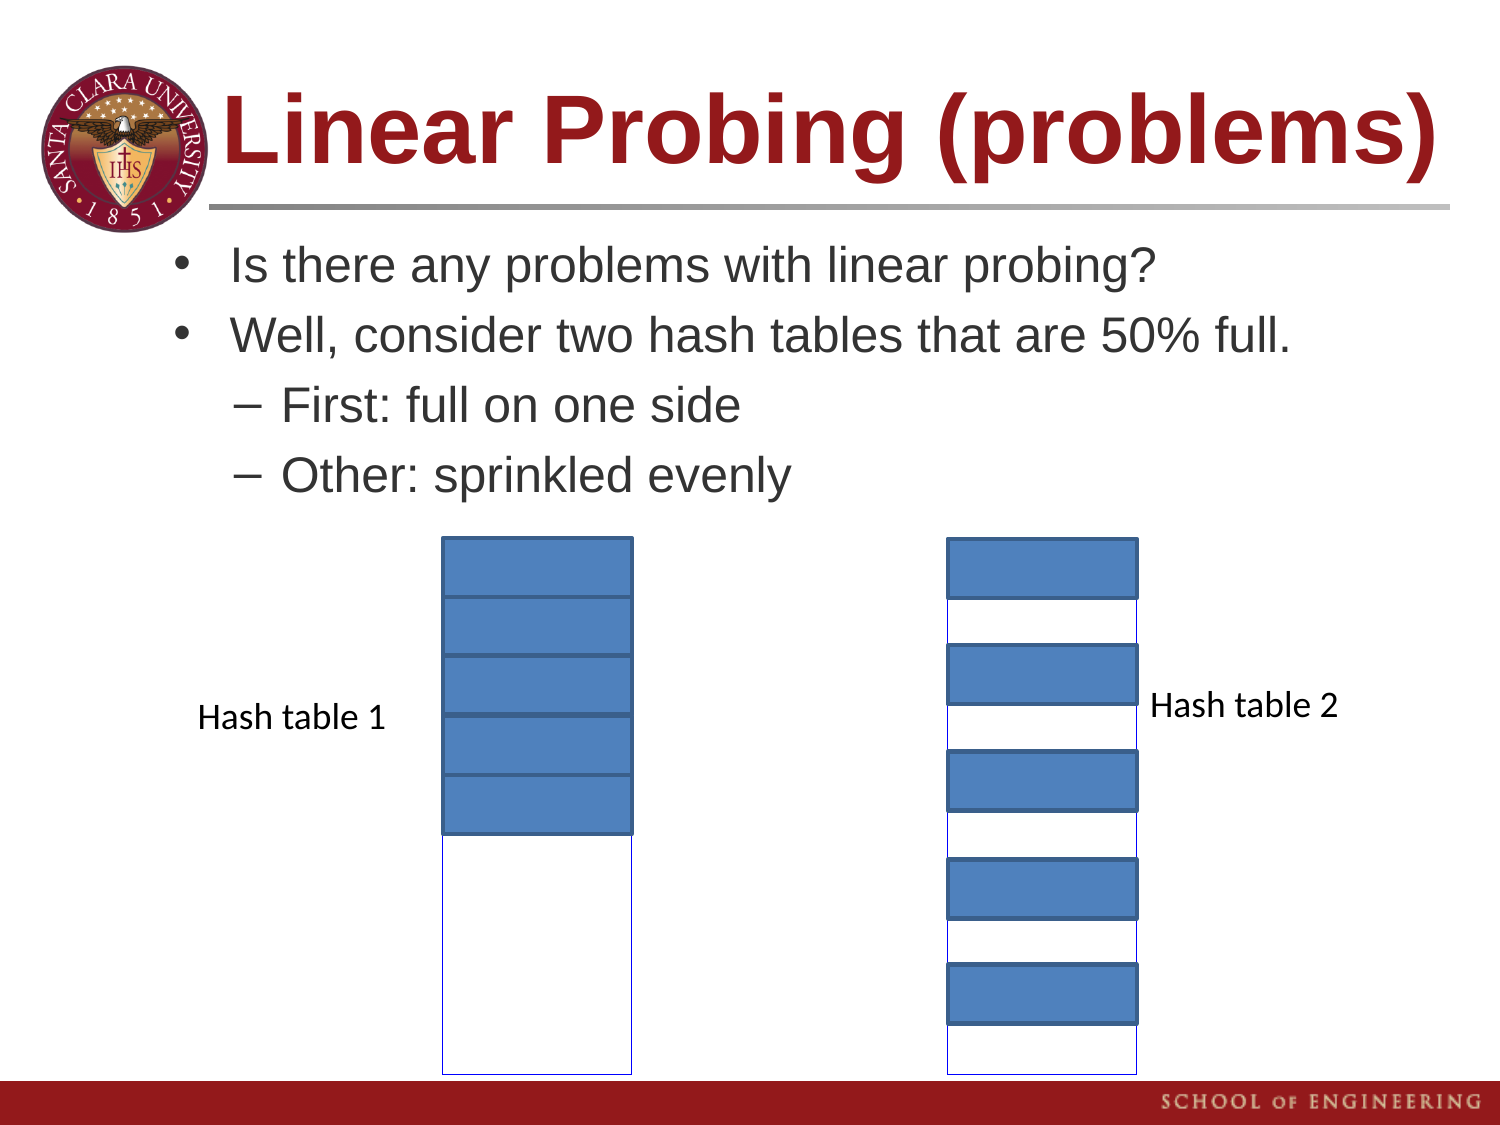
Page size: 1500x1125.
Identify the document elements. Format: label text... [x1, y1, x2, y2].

picture [1149, 1091, 1489, 1115]
text_box Hash table 2 [1142, 672, 1372, 732]
text_box Hash table 1 [182, 684, 420, 745]
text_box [442, 537, 632, 1076]
list Is there any problems with linear probing? Well, consider two hash tables that are 50% full. First: full on one side Other: sprinkled evenly [112, 224, 1463, 1075]
picture [37, 63, 209, 235]
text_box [947, 538, 1137, 1076]
title Linear Probing (problems) [155, 45, 1500, 205]
